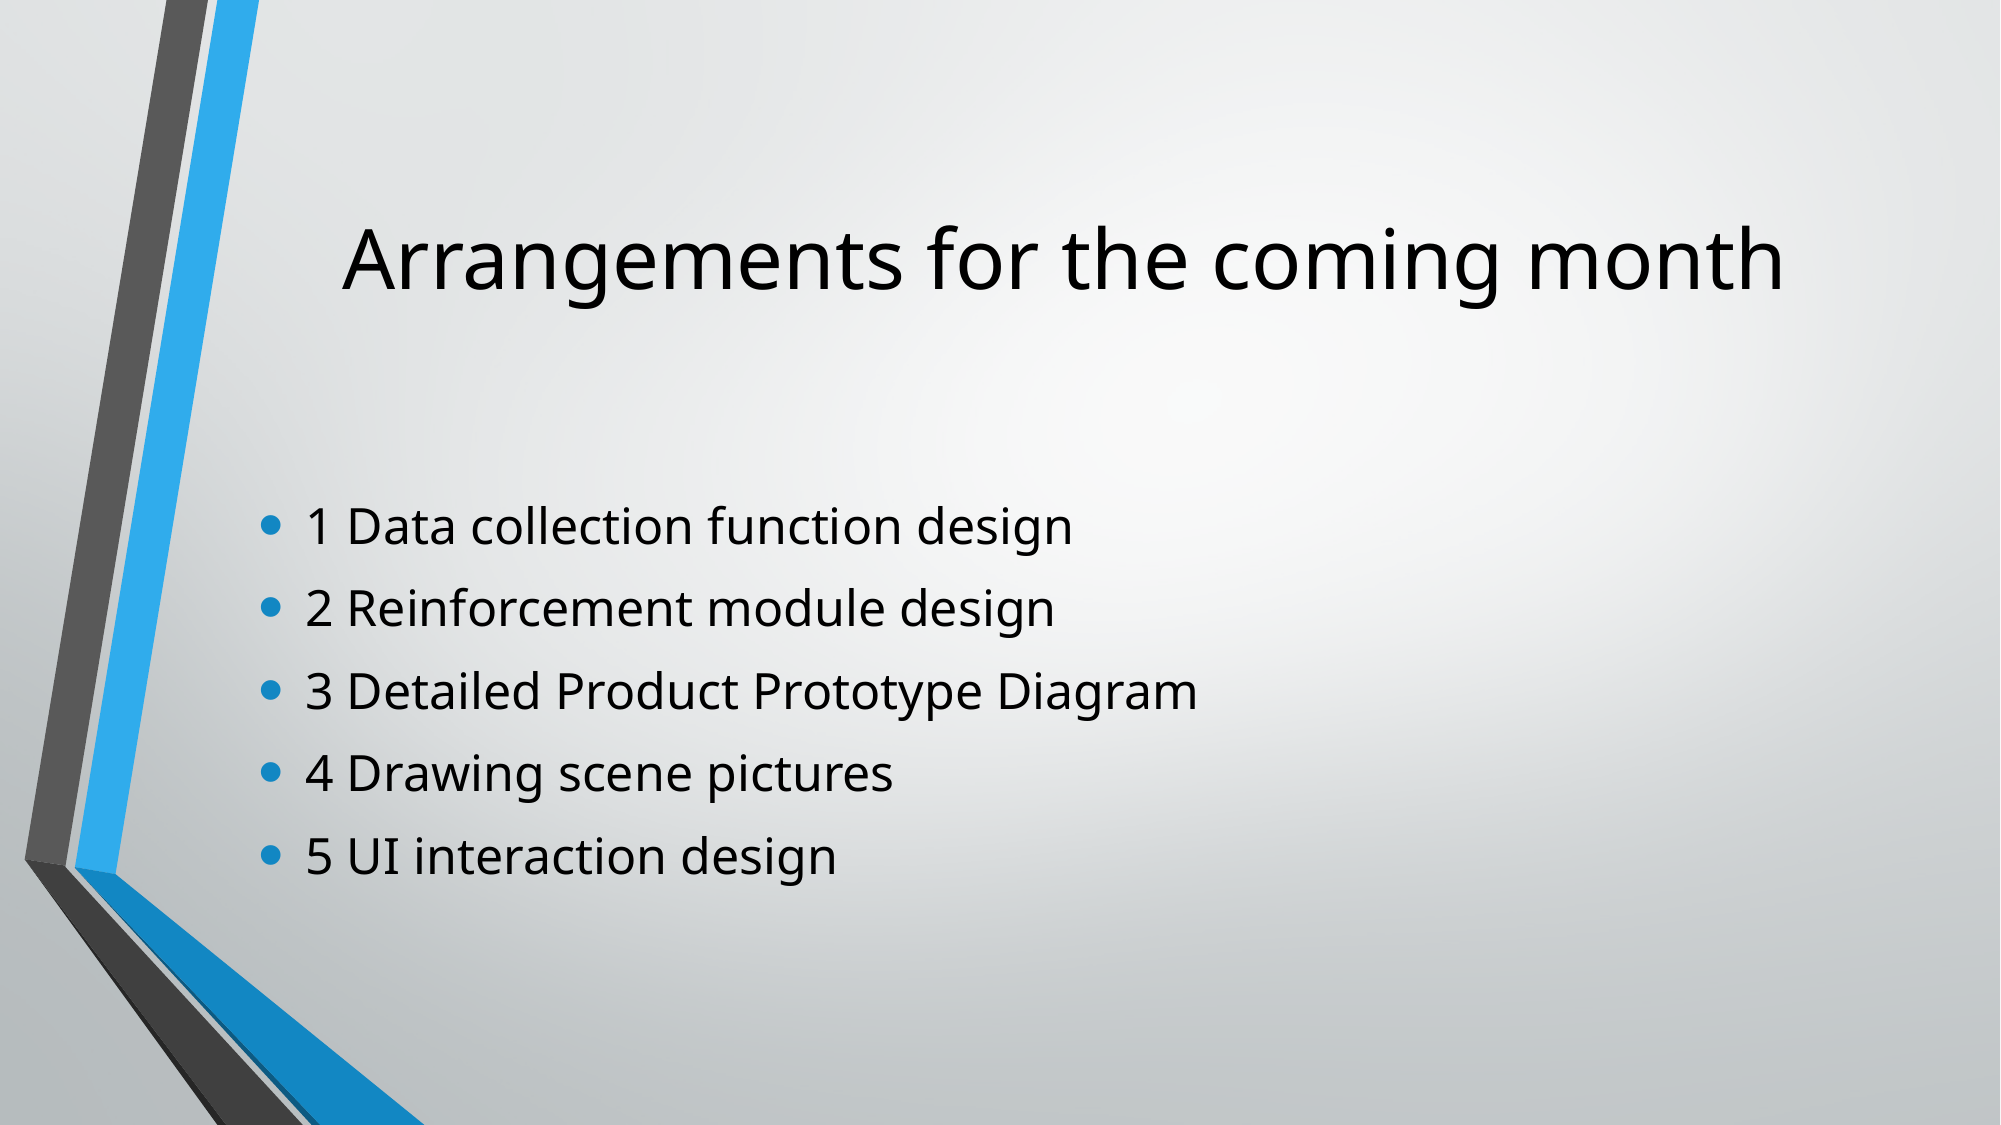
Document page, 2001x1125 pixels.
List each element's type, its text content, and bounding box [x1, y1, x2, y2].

list 1 Data collection function design 2 Reinforcement module design 3 Detailed Product Prototype Diagram 4 Drawing scene pictures 5 UI interaction design [243, 428, 1887, 950]
title Arrangements for the coming month [243, 112, 1887, 400]
